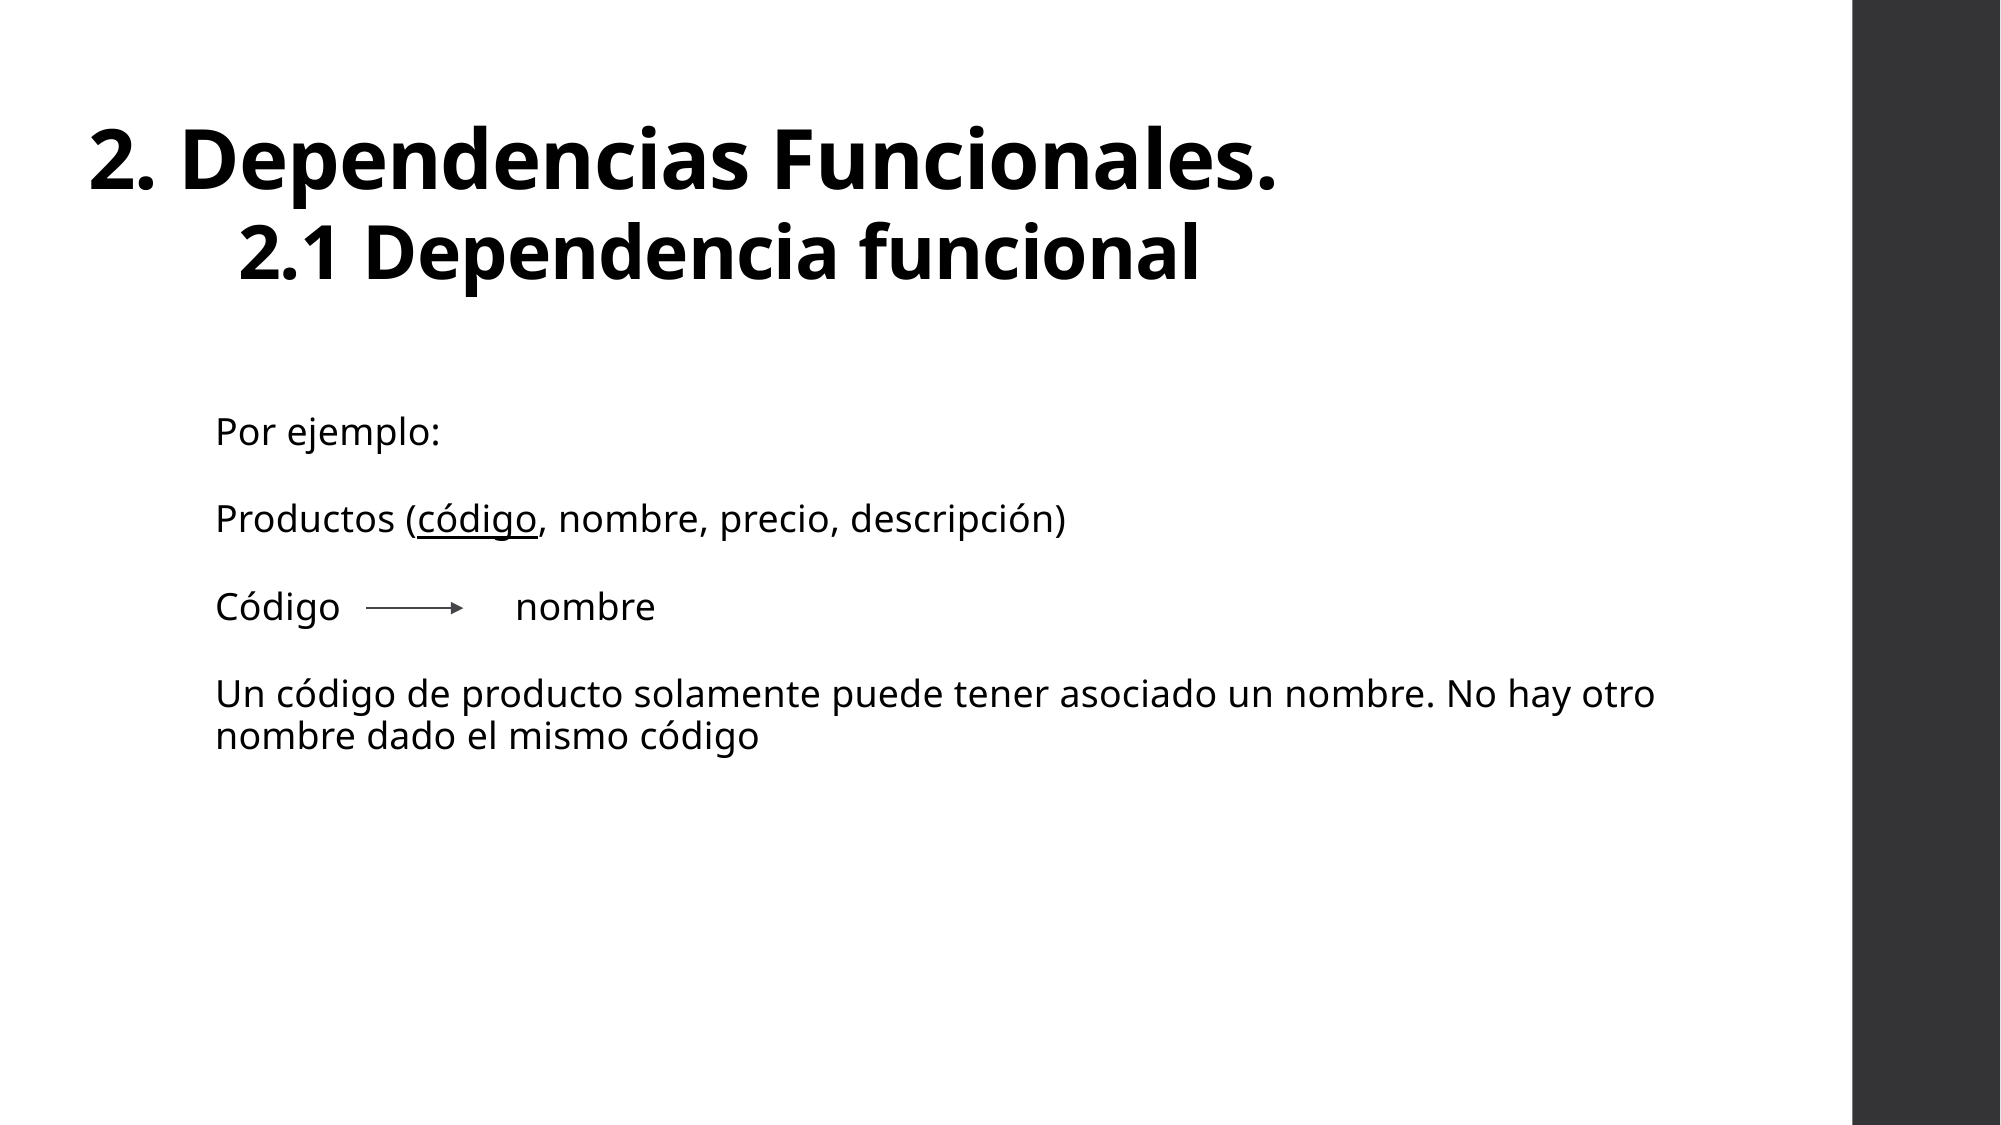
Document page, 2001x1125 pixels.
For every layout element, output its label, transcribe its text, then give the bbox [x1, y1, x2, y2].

list Por ejemplo: Productos (código, nombre, precio, descripción) Código nombre Un código de producto solamente puede tener asociado un nombre. No hay otro nombre dado el mismo código [195, 303, 1827, 1052]
title 2. Dependencias Funcionales. 2.1 Dependencia funcional [68, 97, 1932, 223]
